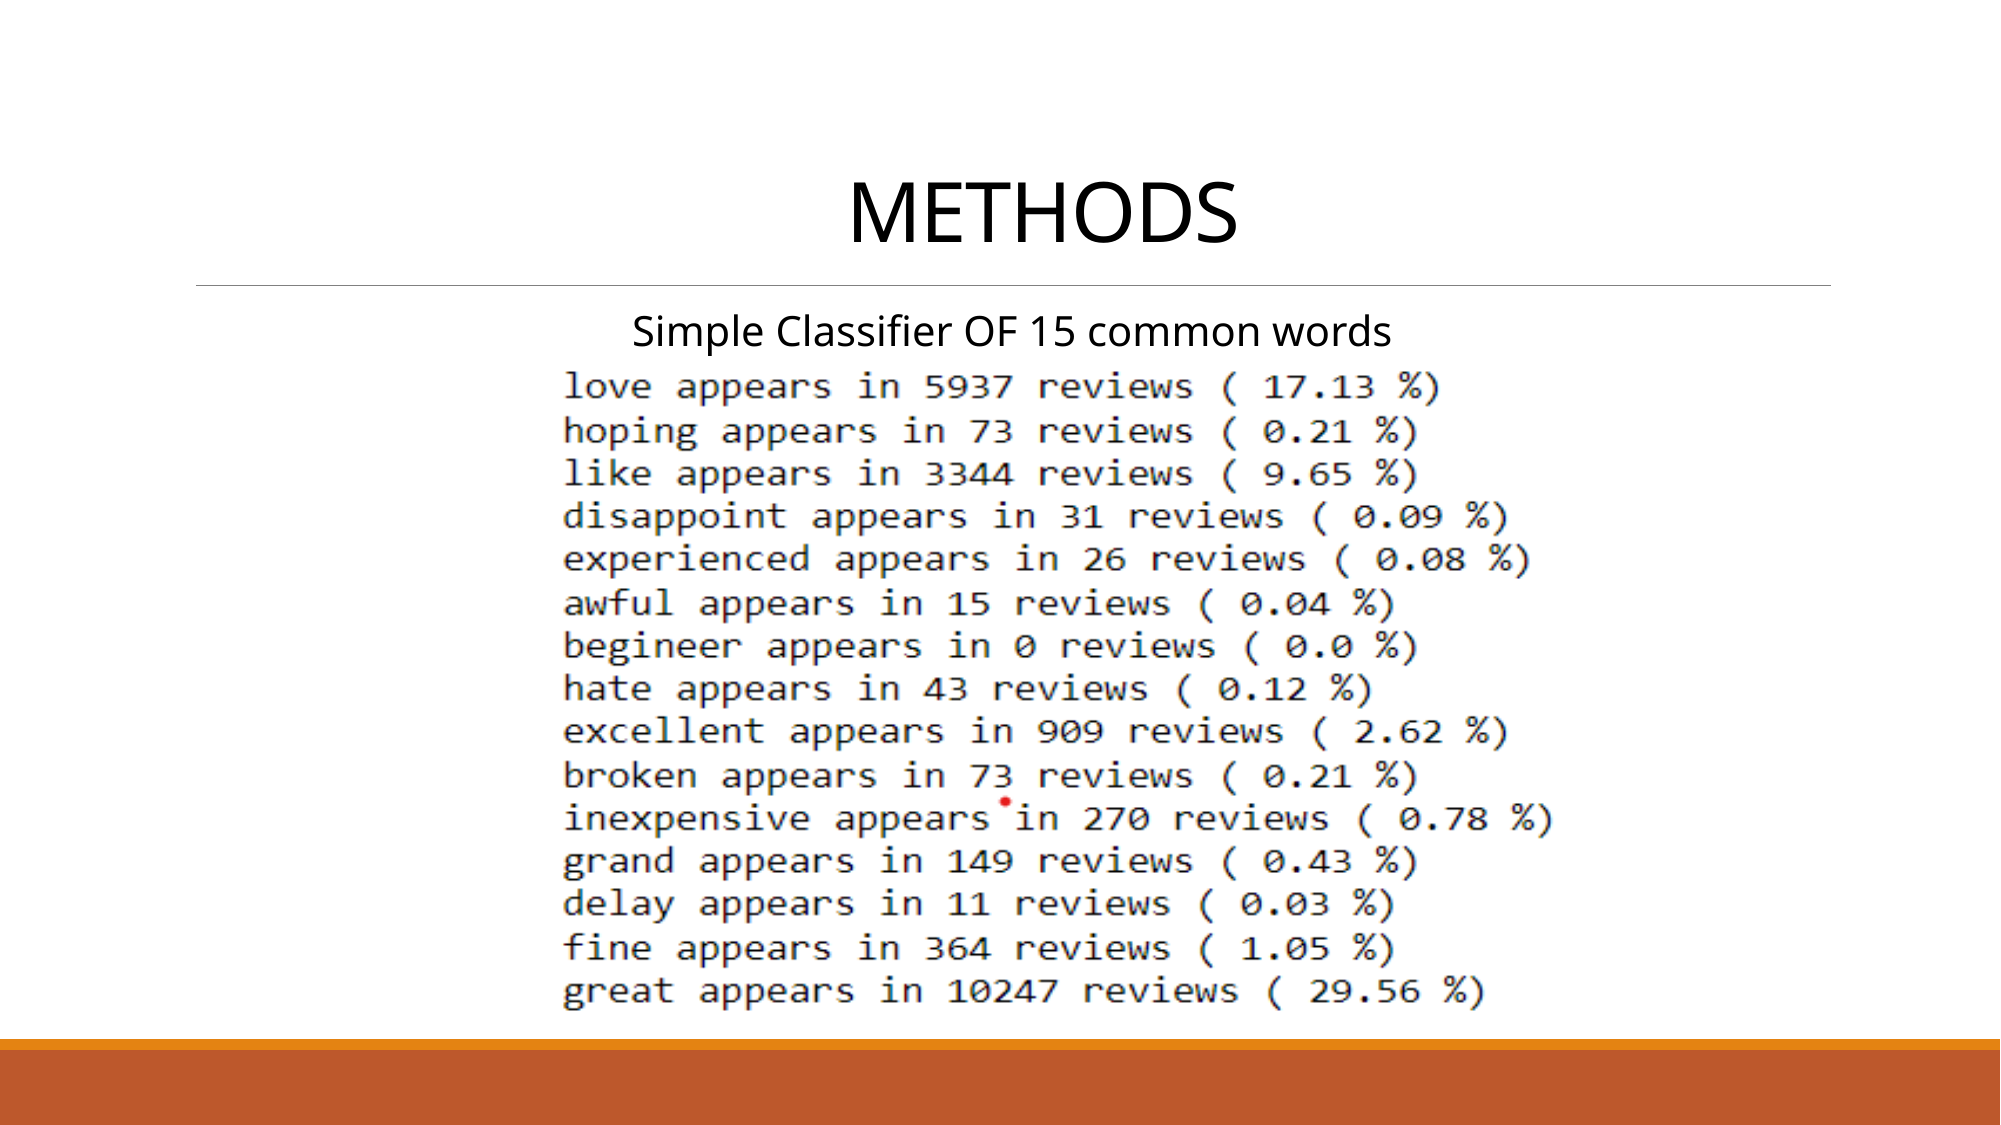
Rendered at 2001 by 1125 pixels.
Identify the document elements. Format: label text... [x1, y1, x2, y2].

picture [547, 359, 1559, 1021]
title METHODS [255, 117, 1832, 338]
list Simple Classifier OF 15 common words [180, 302, 1830, 963]
